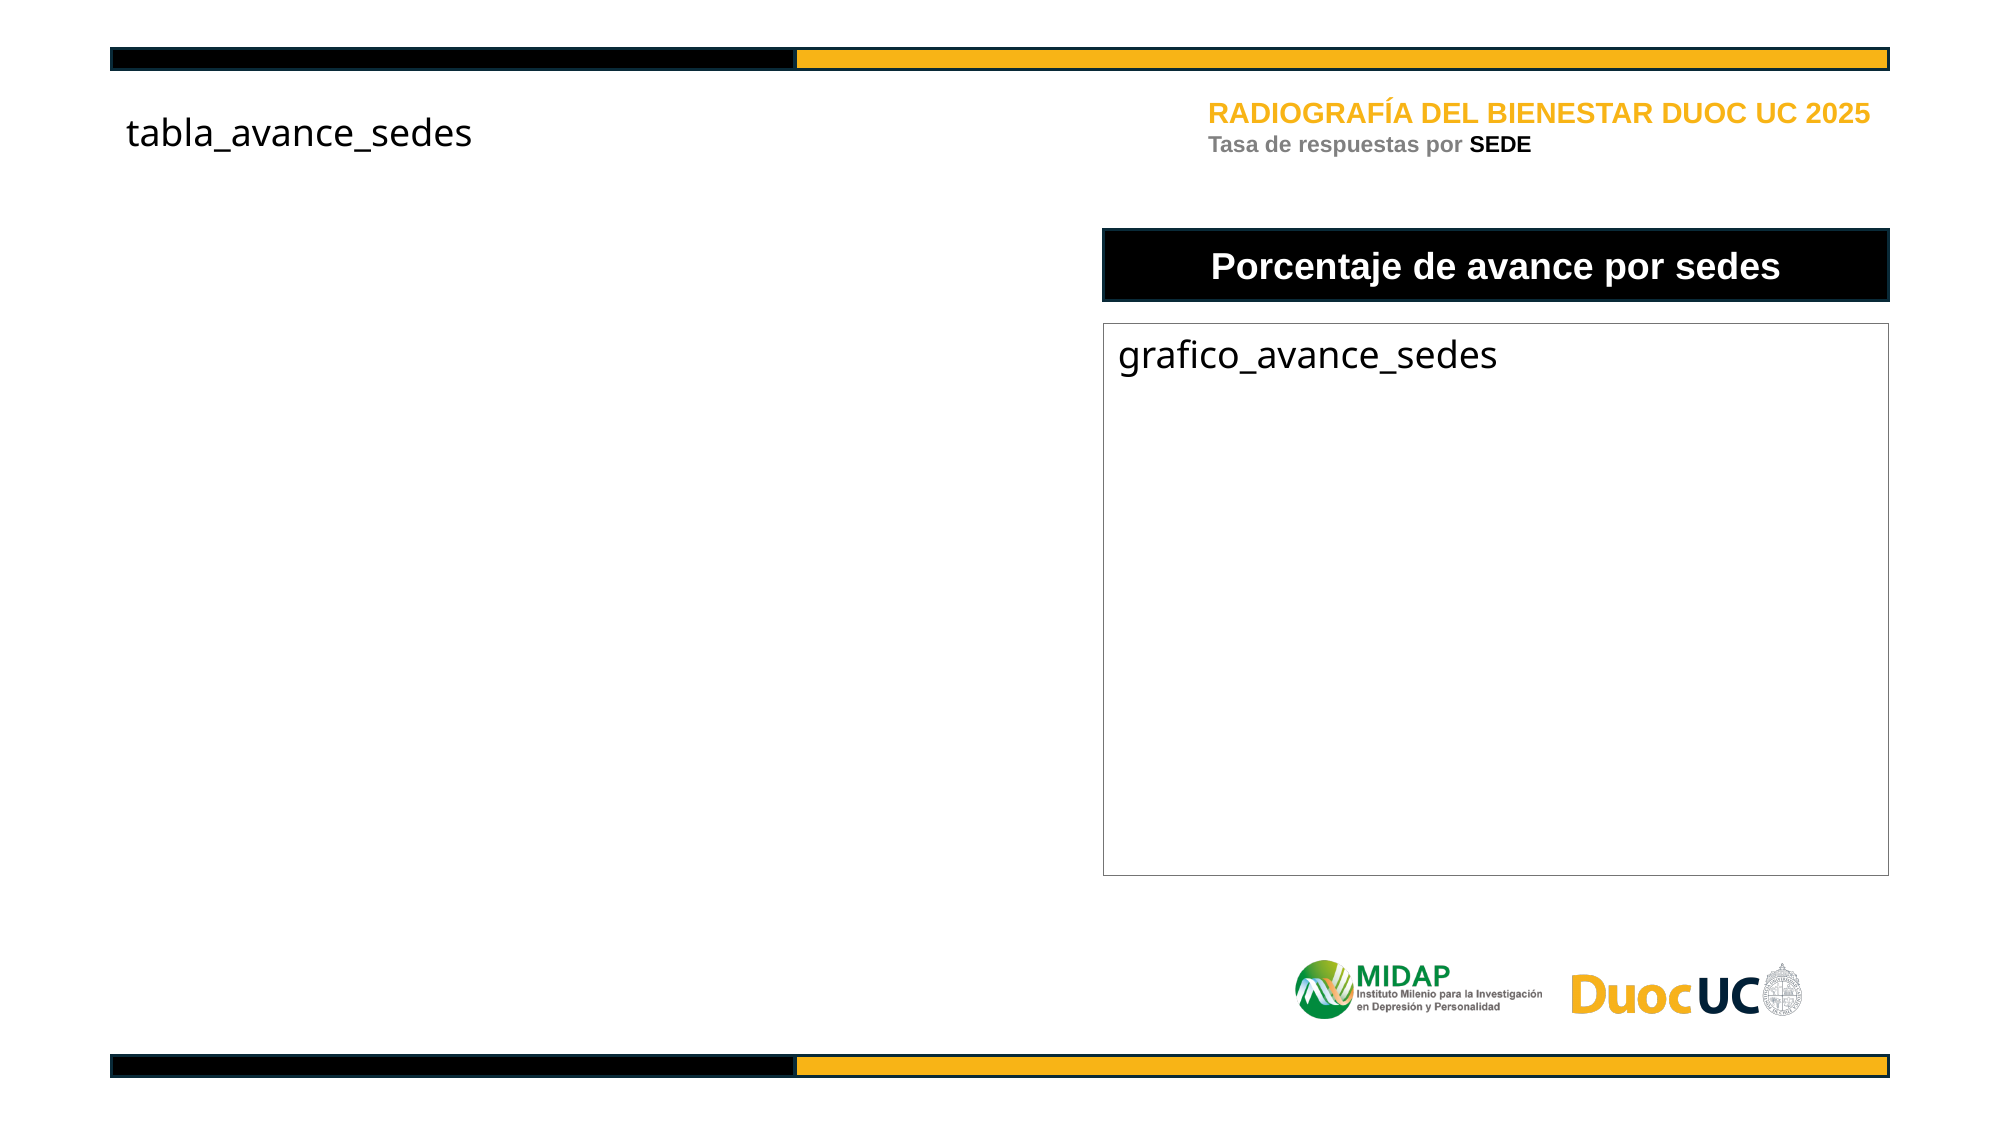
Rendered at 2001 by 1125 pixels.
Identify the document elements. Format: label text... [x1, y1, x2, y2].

text_box [110, 1054, 794, 1078]
picture [1294, 959, 1543, 1019]
text_box RADIOGRAFÍA DEL BIENESTAR DUOC UC 2025 Tasa de respuestas por SEDE [1193, 87, 1910, 165]
text_box [110, 47, 794, 71]
picture [1568, 960, 1805, 1020]
text_box grafico_avance_sedes [1103, 323, 1889, 876]
text_box [794, 47, 1890, 71]
text_box [794, 1054, 1890, 1078]
text_box tabla_avance_sedes [111, 101, 1257, 1019]
text_box Porcentaje de avance por sedes [1257, 228, 1890, 302]
